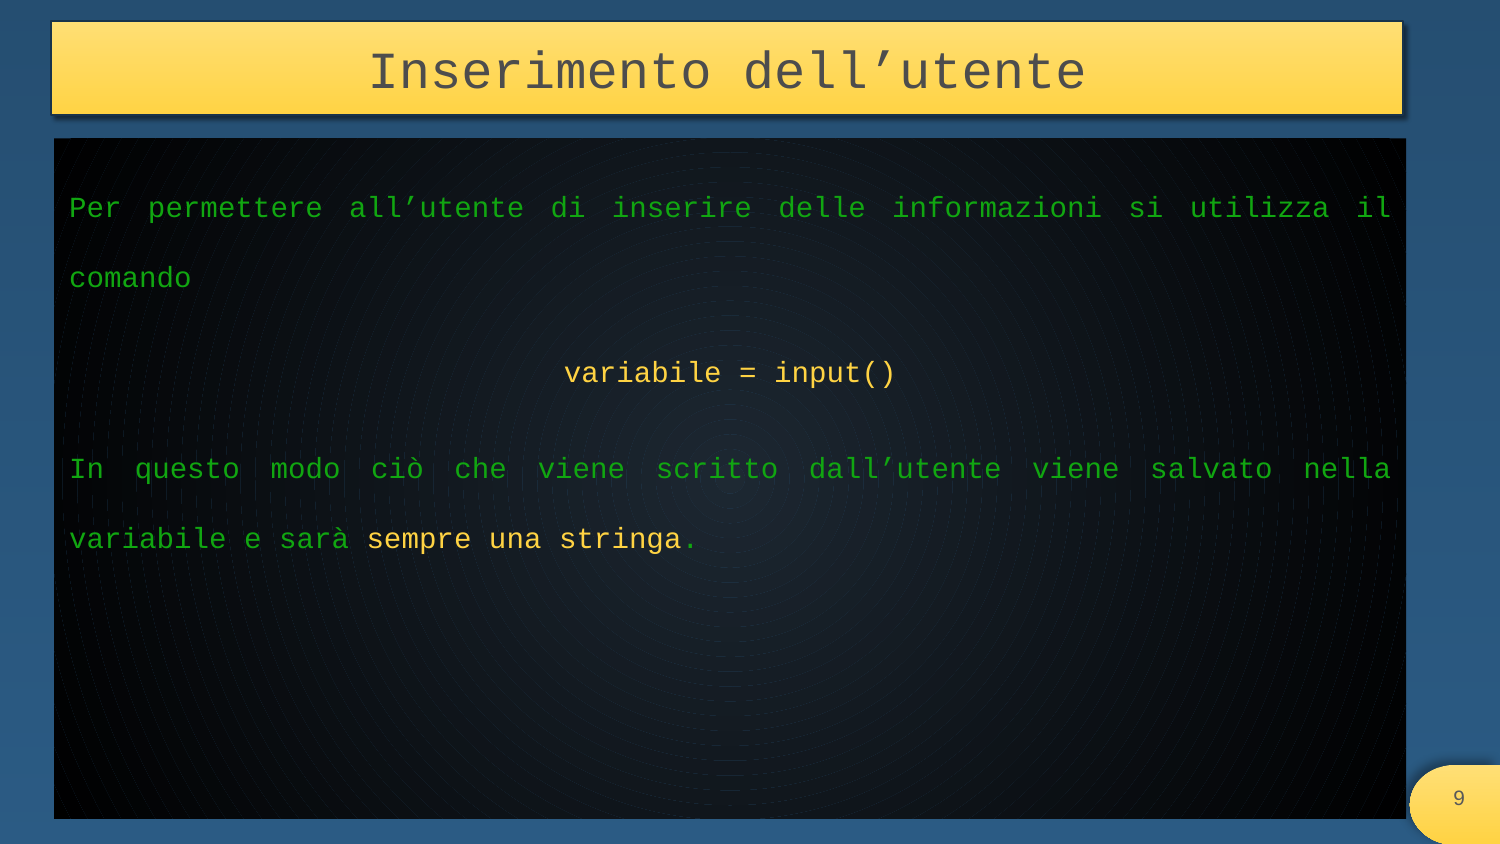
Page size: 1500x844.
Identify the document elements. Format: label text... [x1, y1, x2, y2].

slide_number ‹#› [1389, 764, 1480, 830]
title Inserimento dell’utente [50, 20, 1404, 116]
subtitle Per permettere all’utente di inserire delle informazioni si utilizza il comando variabile = input() In questo modo ciò che viene scritto dall’utente viene salvato nella variabile e sarà sempre una stringa. [54, 138, 1407, 819]
